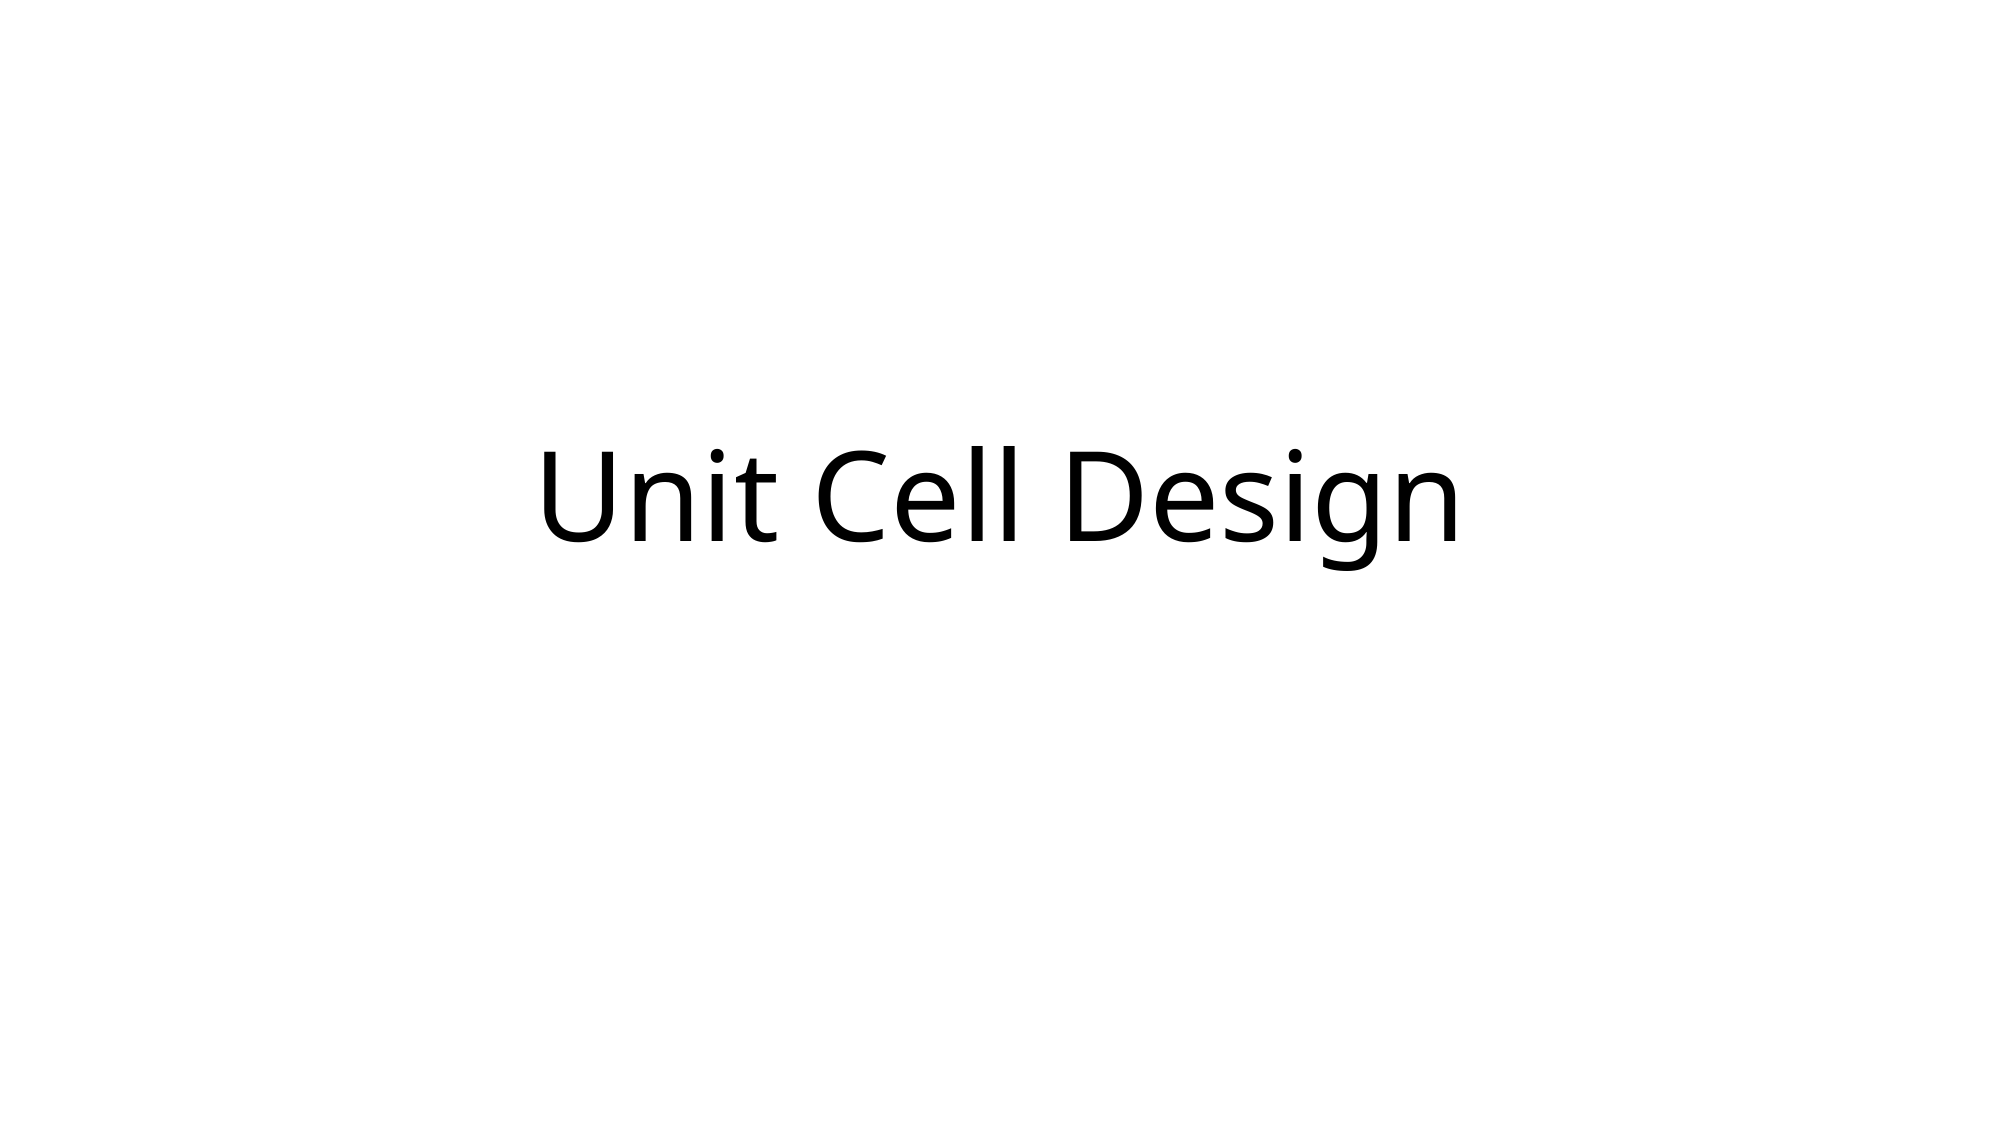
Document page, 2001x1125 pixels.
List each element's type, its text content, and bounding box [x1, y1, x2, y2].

title Unit Cell Design [249, 184, 1750, 576]
